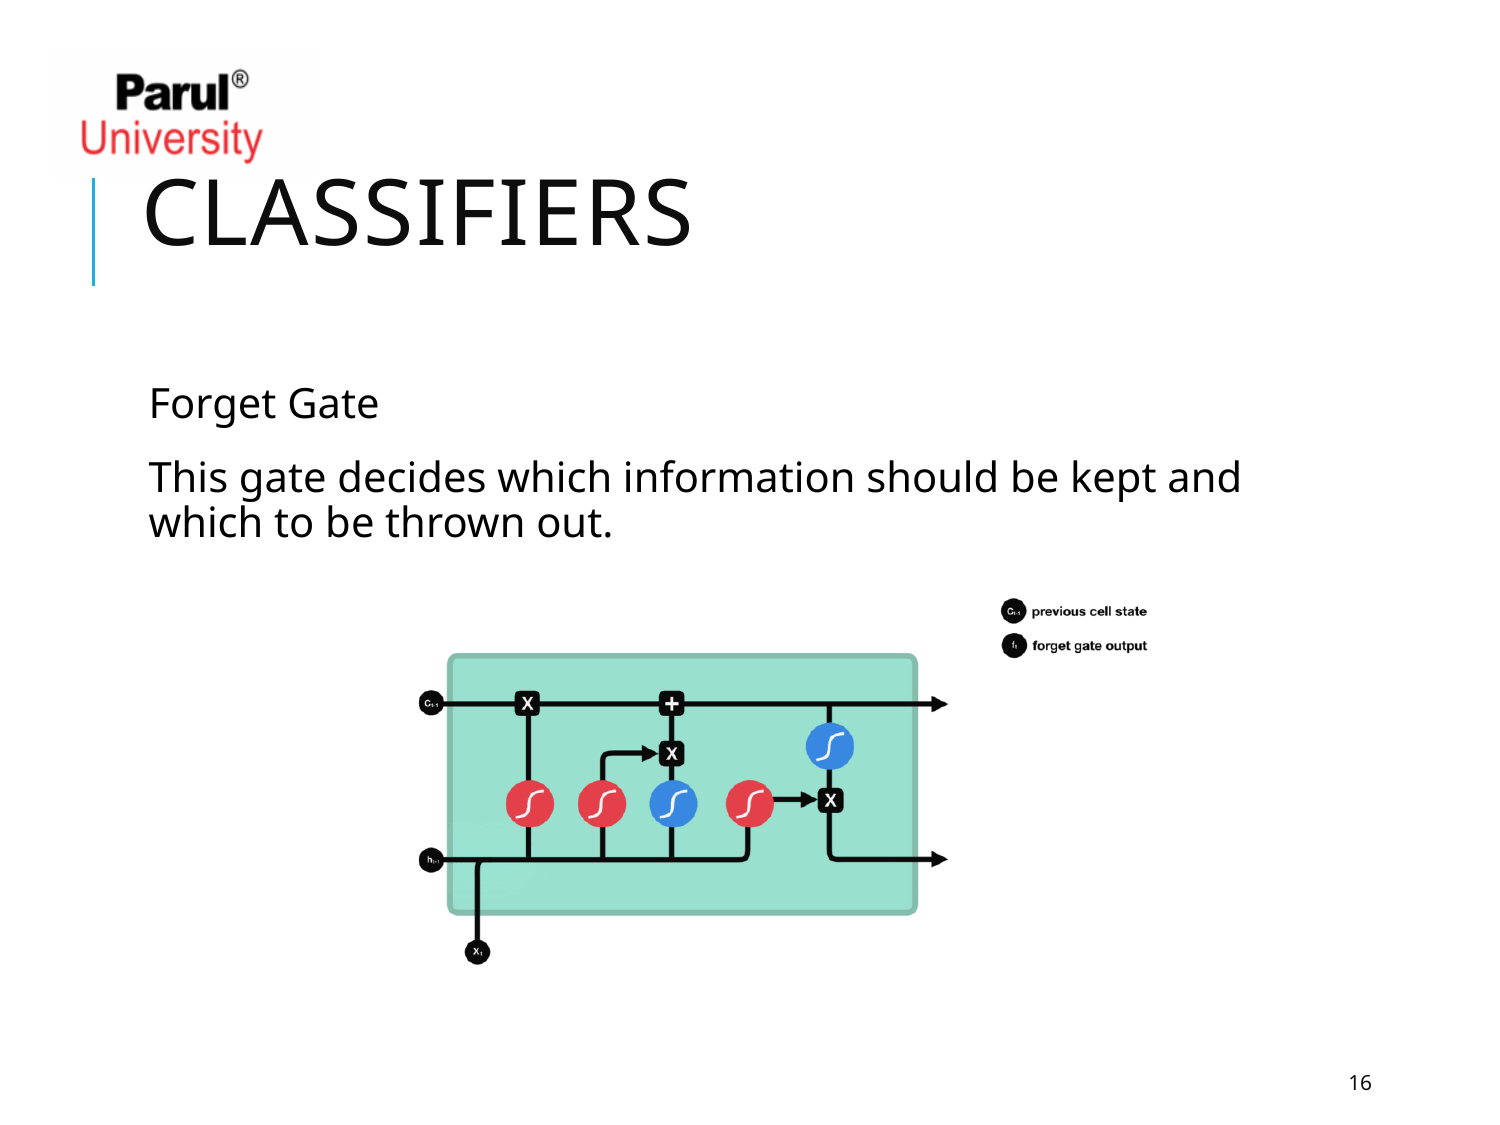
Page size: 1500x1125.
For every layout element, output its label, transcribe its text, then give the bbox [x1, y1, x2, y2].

picture [371, 585, 1158, 1000]
picture [53, 51, 315, 178]
list Forget Gate This gate decides which information should be kept and which to be thrown out. [126, 375, 1322, 1035]
slide_number 16 [1333, 1061, 1454, 1107]
title classifiers [126, 96, 1322, 342]
